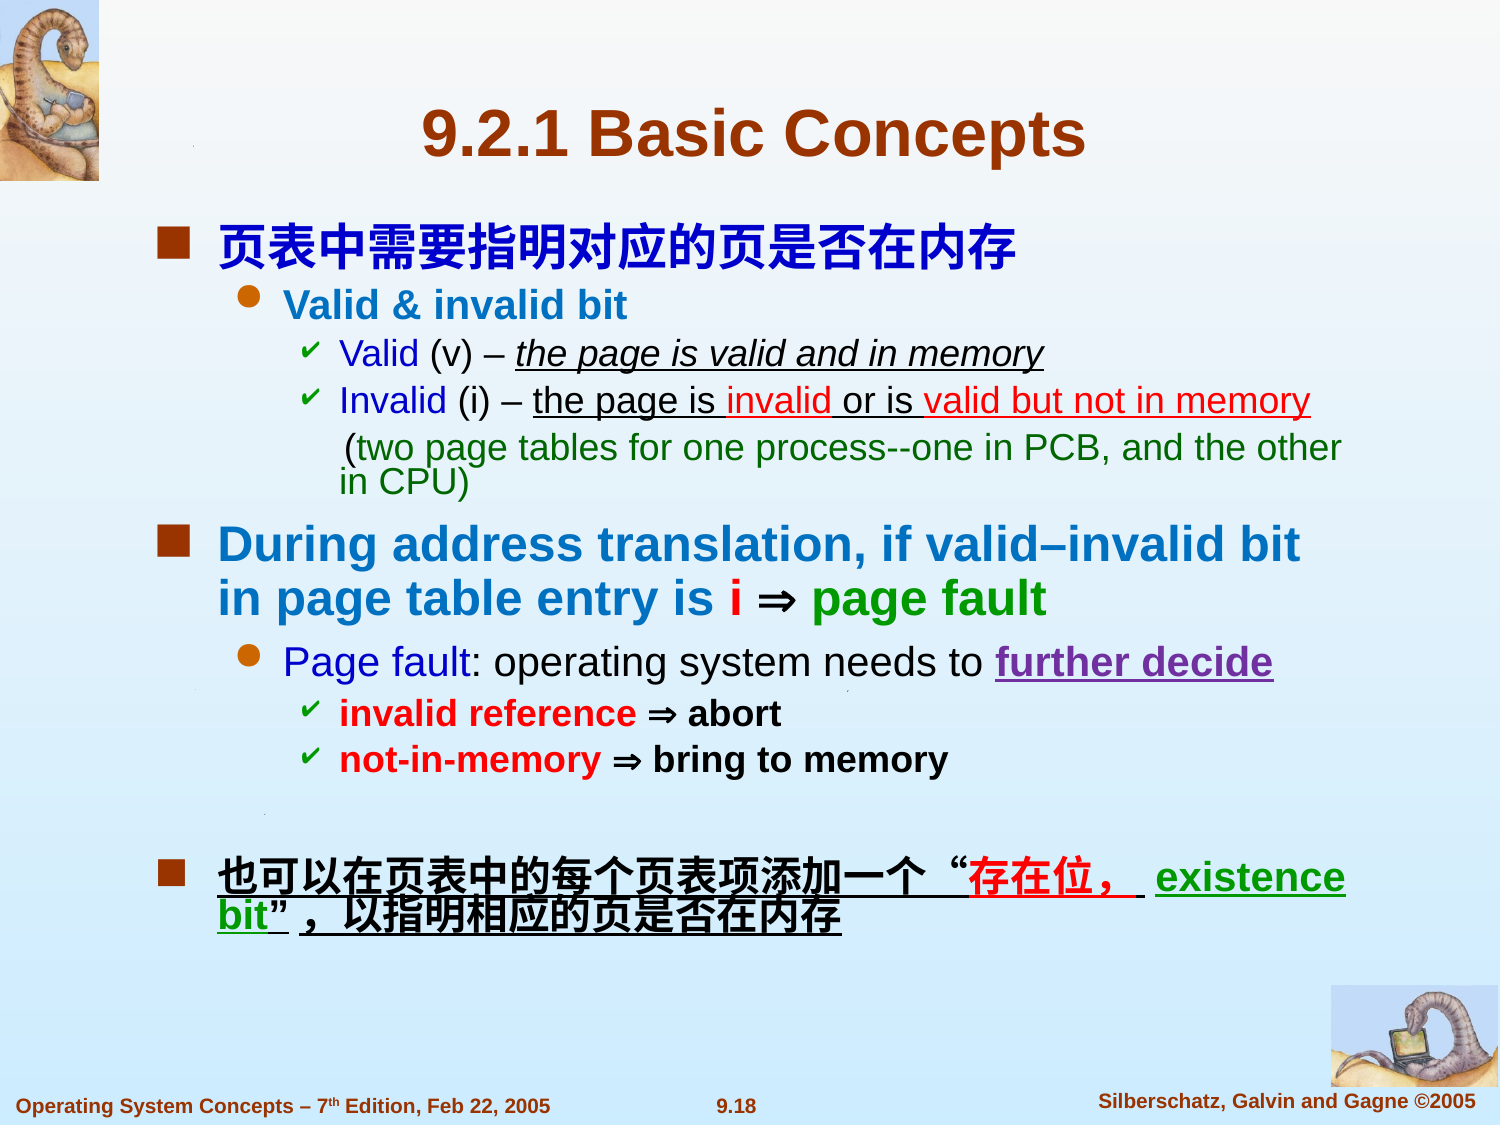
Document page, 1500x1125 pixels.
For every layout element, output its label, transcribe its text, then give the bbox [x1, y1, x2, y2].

picture [0, 0, 99, 181]
picture [1331, 985, 1498, 1087]
list 页表中需要指明对应的页是否在内存 Valid & invalid bit Valid (v) – the page is valid and in memory Invalid (i) – the page is invalid or is valid but not in memory (two page tables for one process--one in PCB, and the other in CPU) During address translation, if valid–invalid bit in page table entry is i  page fault Page fault: operating system needs to further decide invalid reference  abort not-in-memory  bring to memory 也可以在页表中的每个页表项添加一个“存在位， existence bit”，以指明相应的页是否在内存 [146, 222, 1364, 991]
title 9.2.1 Basic Concepts [92, 62, 1418, 177]
